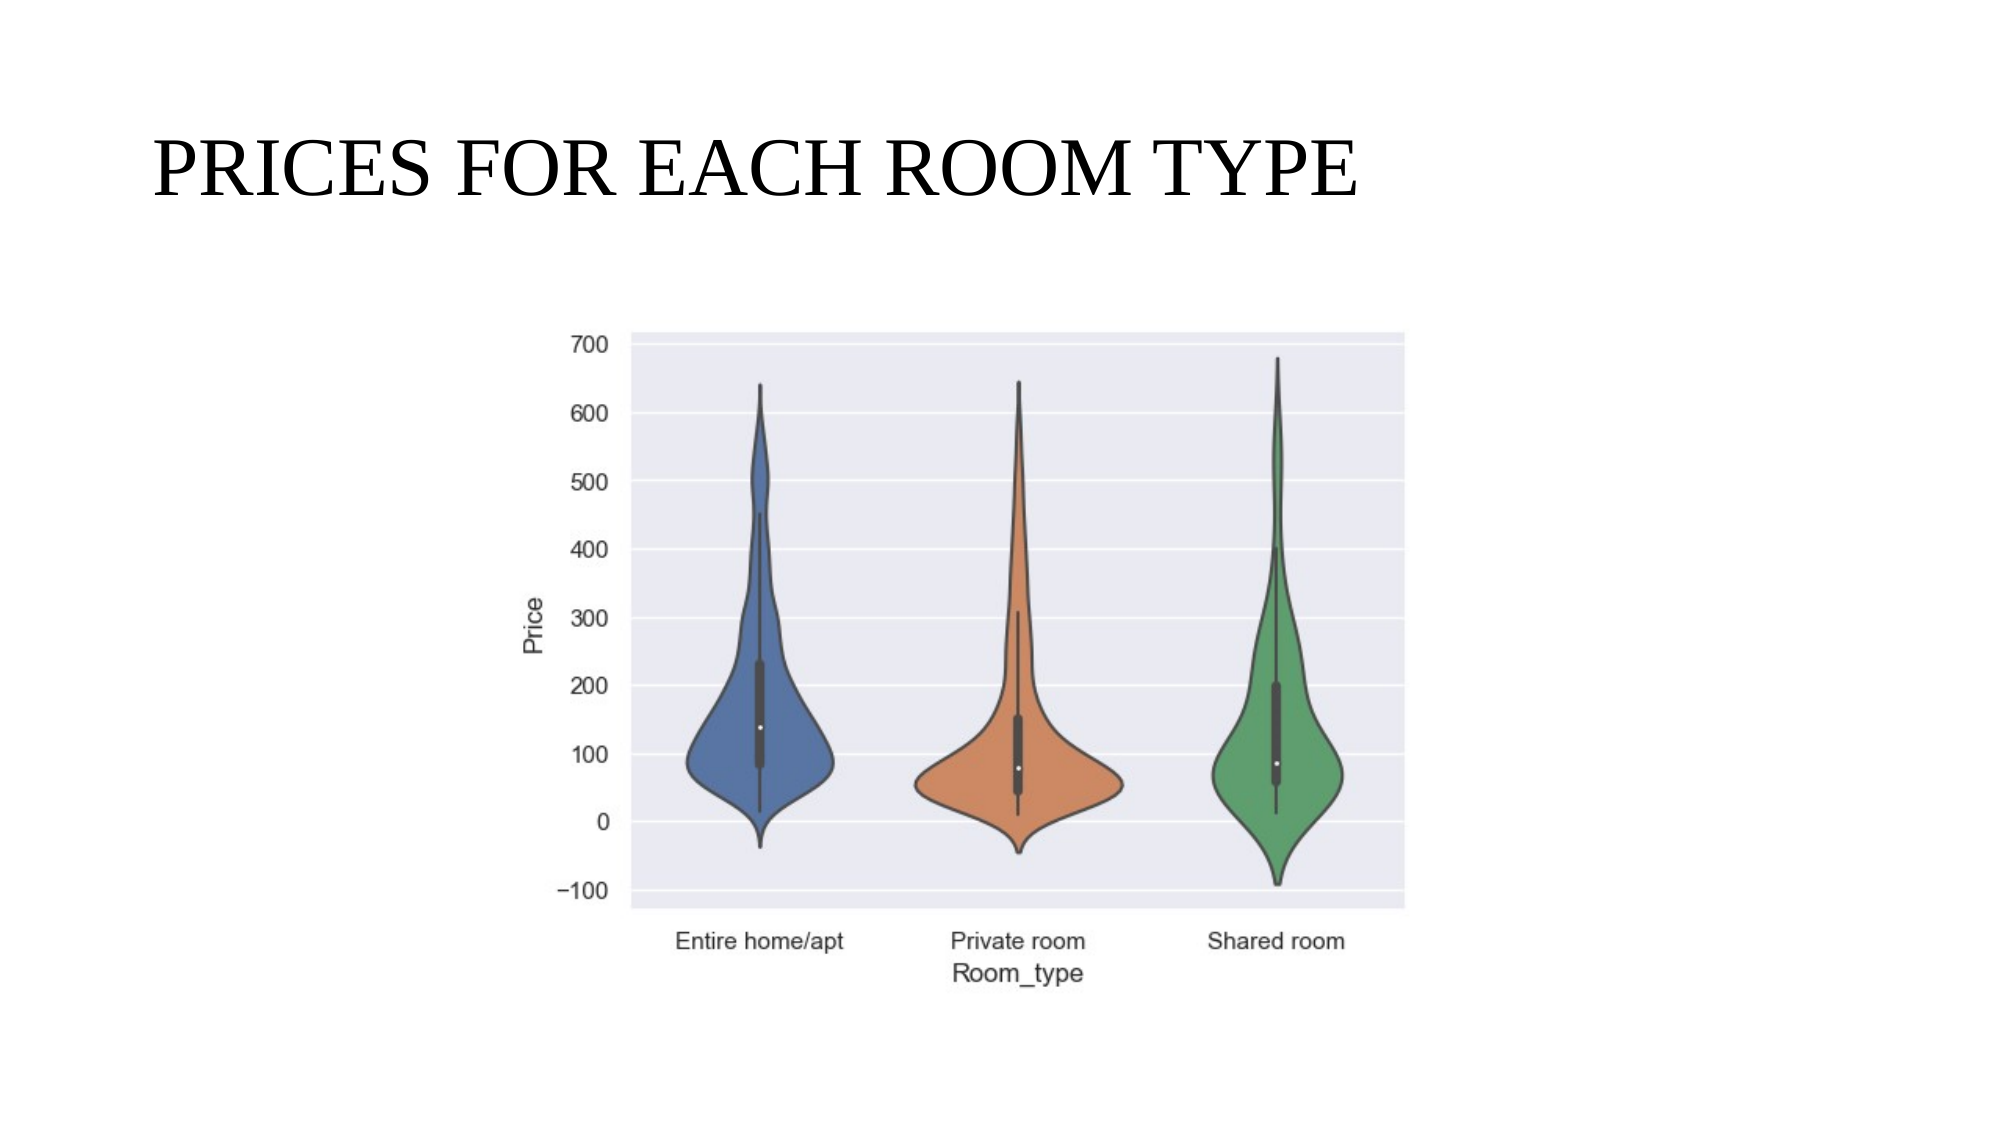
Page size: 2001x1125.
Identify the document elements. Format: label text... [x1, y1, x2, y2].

title PRICES FOR EACH ROOM TYPE [137, 59, 1863, 278]
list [508, 317, 1422, 1001]
